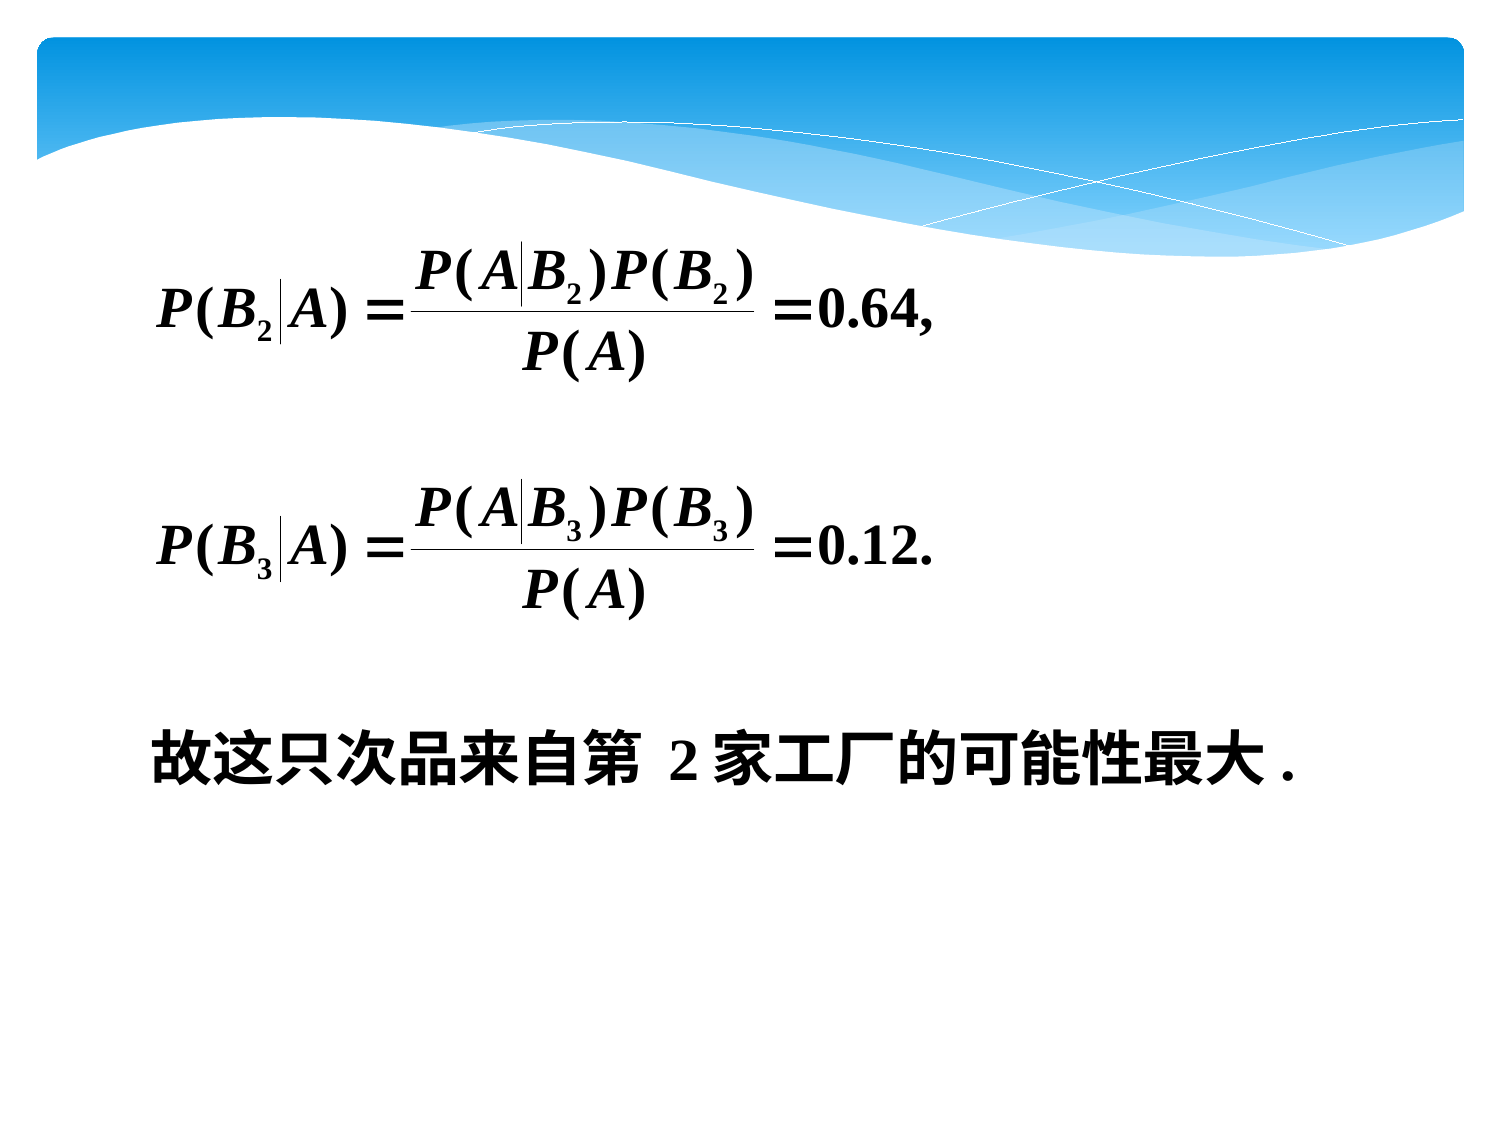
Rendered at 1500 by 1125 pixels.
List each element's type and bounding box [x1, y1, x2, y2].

text_box [149, 474, 936, 628]
text_box [149, 724, 1299, 800]
text_box [149, 237, 936, 390]
